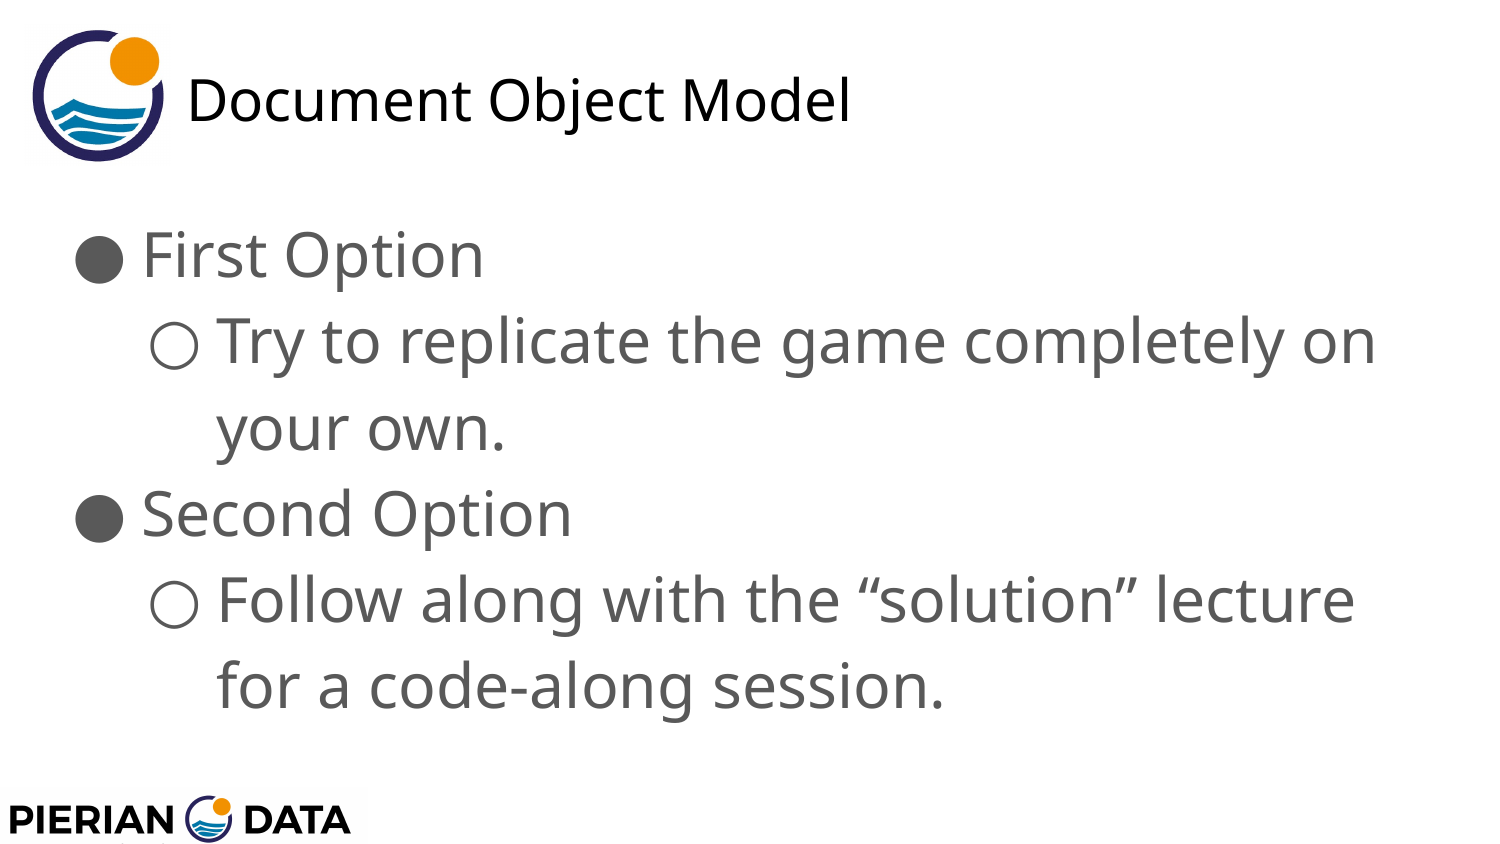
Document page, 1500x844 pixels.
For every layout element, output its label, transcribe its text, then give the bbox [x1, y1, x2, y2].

picture [24, 24, 172, 167]
list First Option Try to replicate the game completely on your own. Second Option Follow along with the “solution” lecture for a code-along session. [51, 189, 1449, 750]
title Document Object Model [176, 48, 1449, 143]
picture [0, 787, 368, 844]
